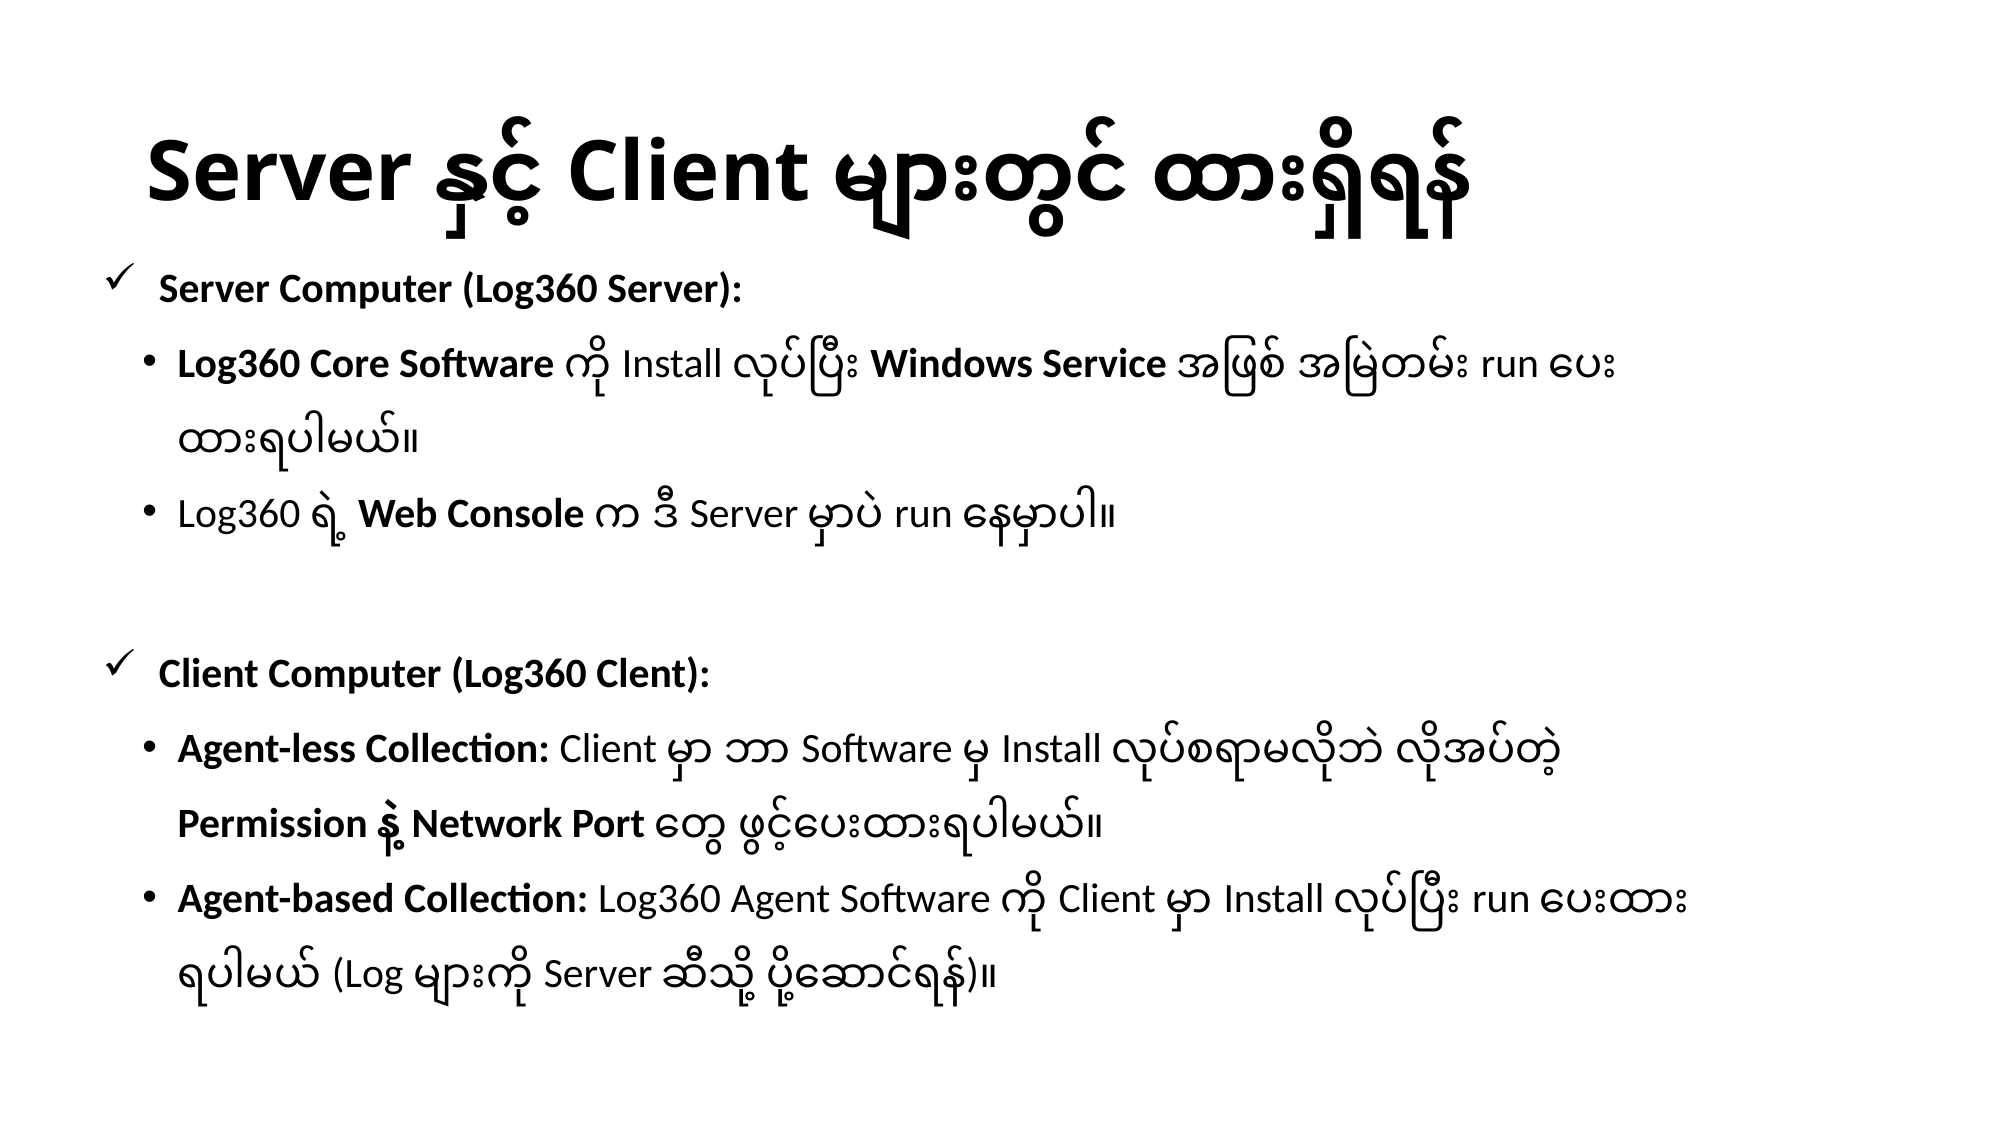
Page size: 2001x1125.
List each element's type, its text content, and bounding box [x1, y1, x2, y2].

title Server နှင့် Client များတွင် ထားရှိရန် [131, 25, 1926, 320]
text_box Server Computer (Log360 Server): Log360 Core Software ကို Install လုပ်ပြီး Windows Service အဖြစ် အမြဲတမ်း run ပေးထားရပါမယ်။ Log360 ရဲ့ Web Console က ဒီ Server မှာပဲ run နေမှာပါ။ [87, 227, 1712, 613]
text_box Client Computer (Log360 Clent): Agent-less Collection: Client မှာ ဘာ Software မှ Install လုပ်စရာမလိုဘဲ လိုအပ်တဲ့ Permission နဲ့ Network Port တွေ ဖွင့်ပေးထားရပါမယ်။ Agent-based Collection: Log360 Agent Software ကို Client မှာ Install လုပ်ပြီး run ပေးထားရပါမယ် (Log များကို Server ဆီသို့ ပို့ဆောင်ရန်)။ [87, 613, 1712, 1079]
